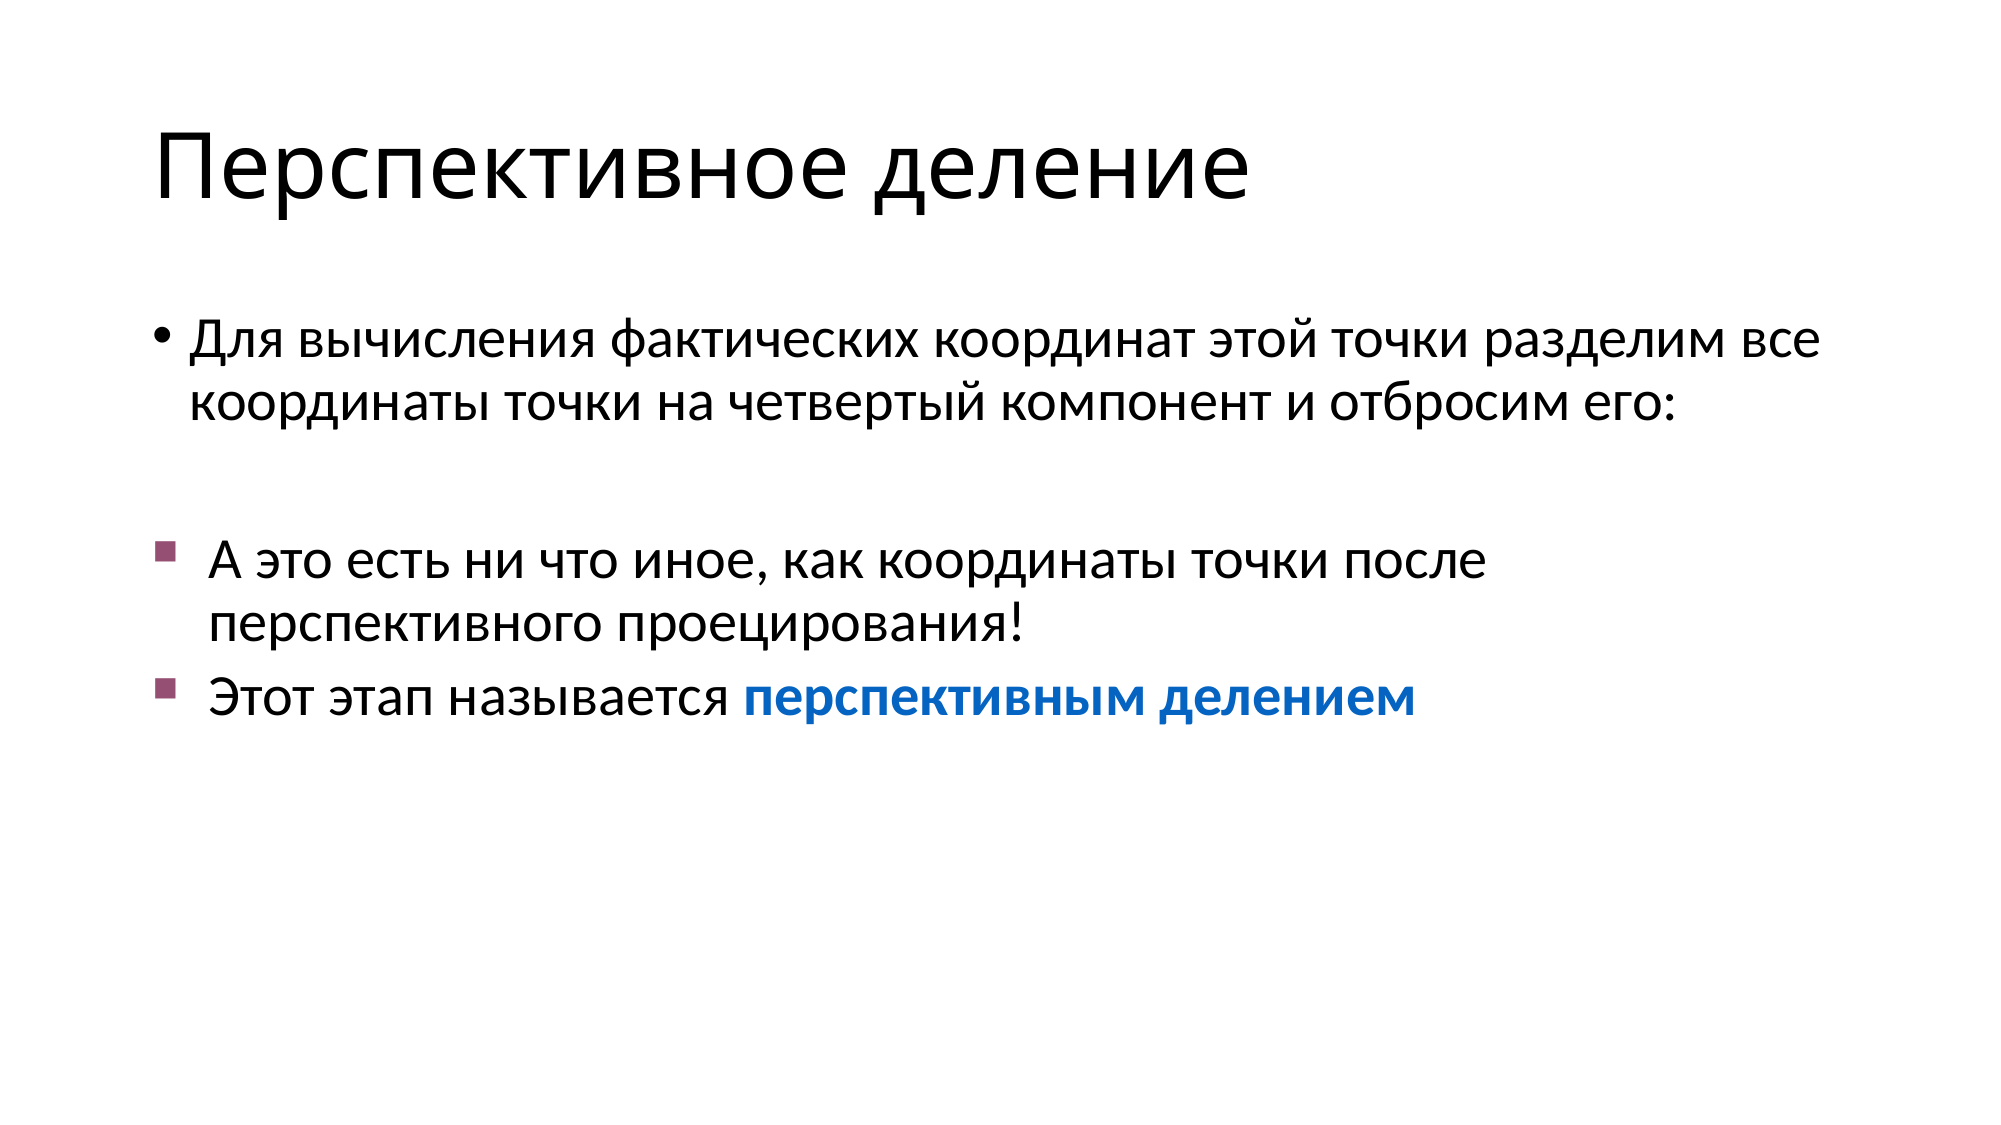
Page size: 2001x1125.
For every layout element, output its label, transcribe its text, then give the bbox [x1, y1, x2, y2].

title Перспективное деление [137, 59, 1863, 278]
